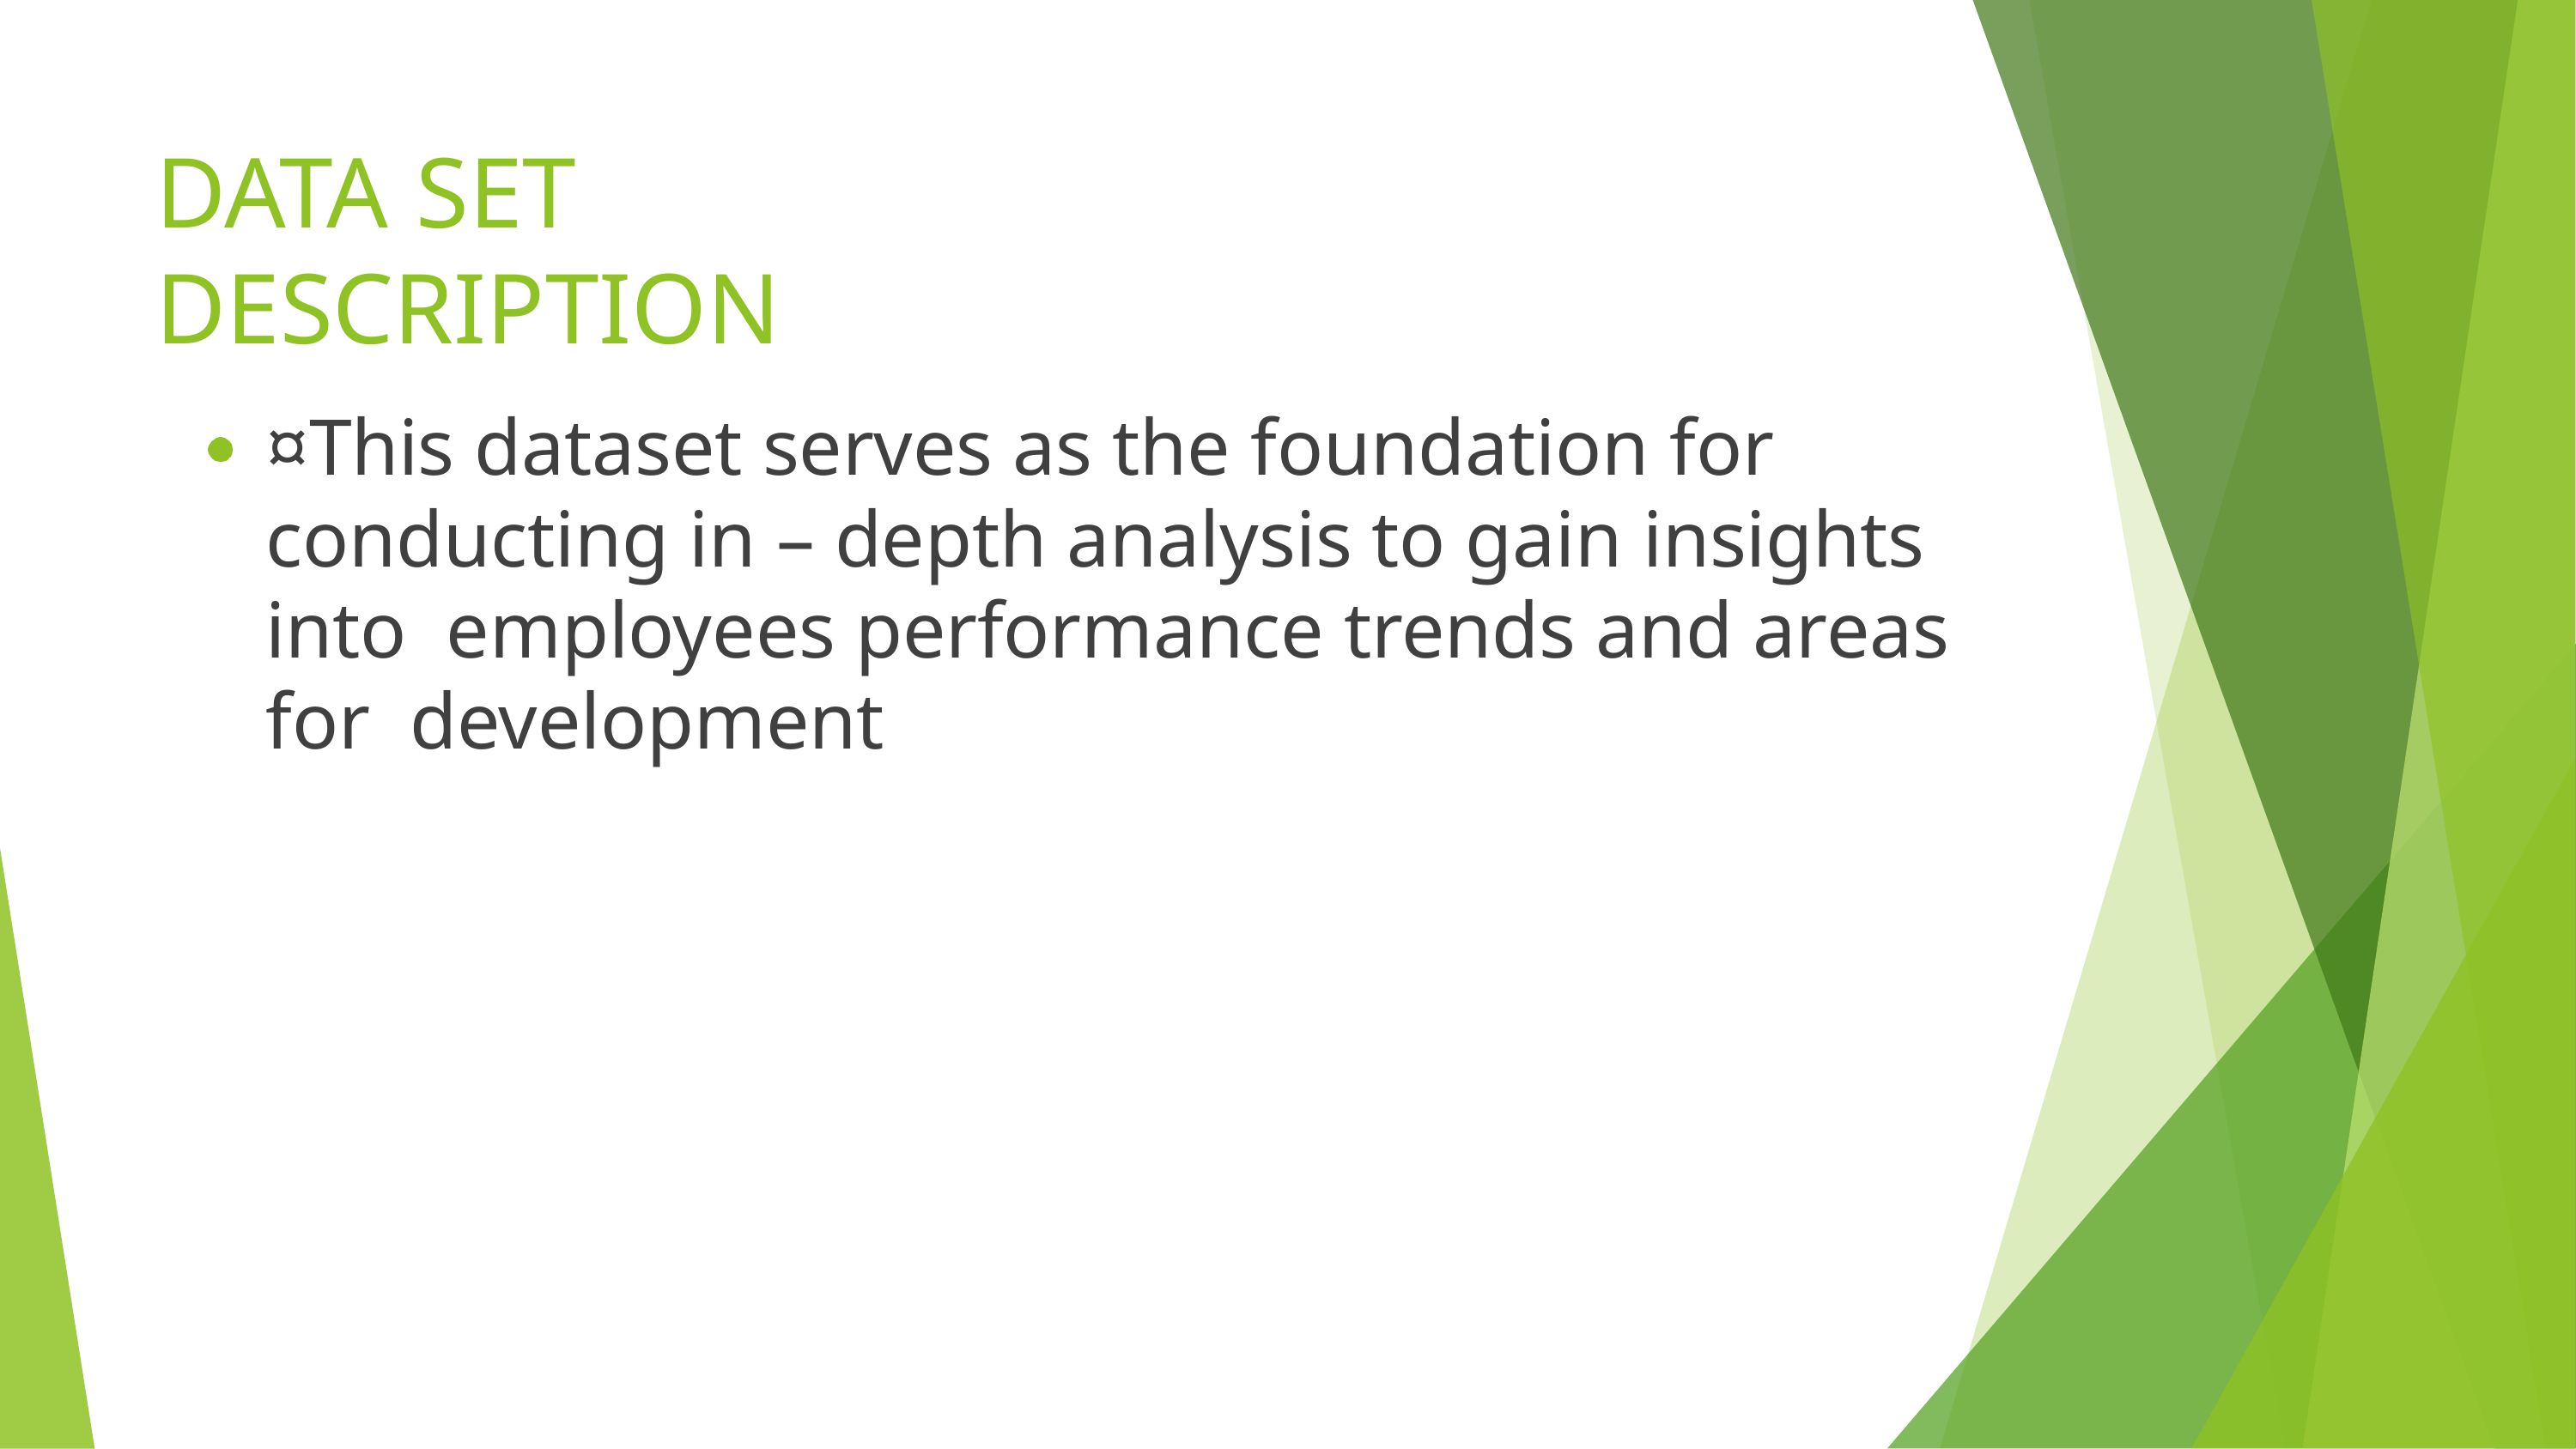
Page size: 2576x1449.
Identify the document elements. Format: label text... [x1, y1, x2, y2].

title DATA SET DESCRIPTION [154, 129, 1162, 373]
text_box ¤This dataset serves as the foundation for conducting in – depth analysis to gain insights into employees performance trends and areas for development [264, 395, 2001, 765]
picture [208, 437, 233, 462]
